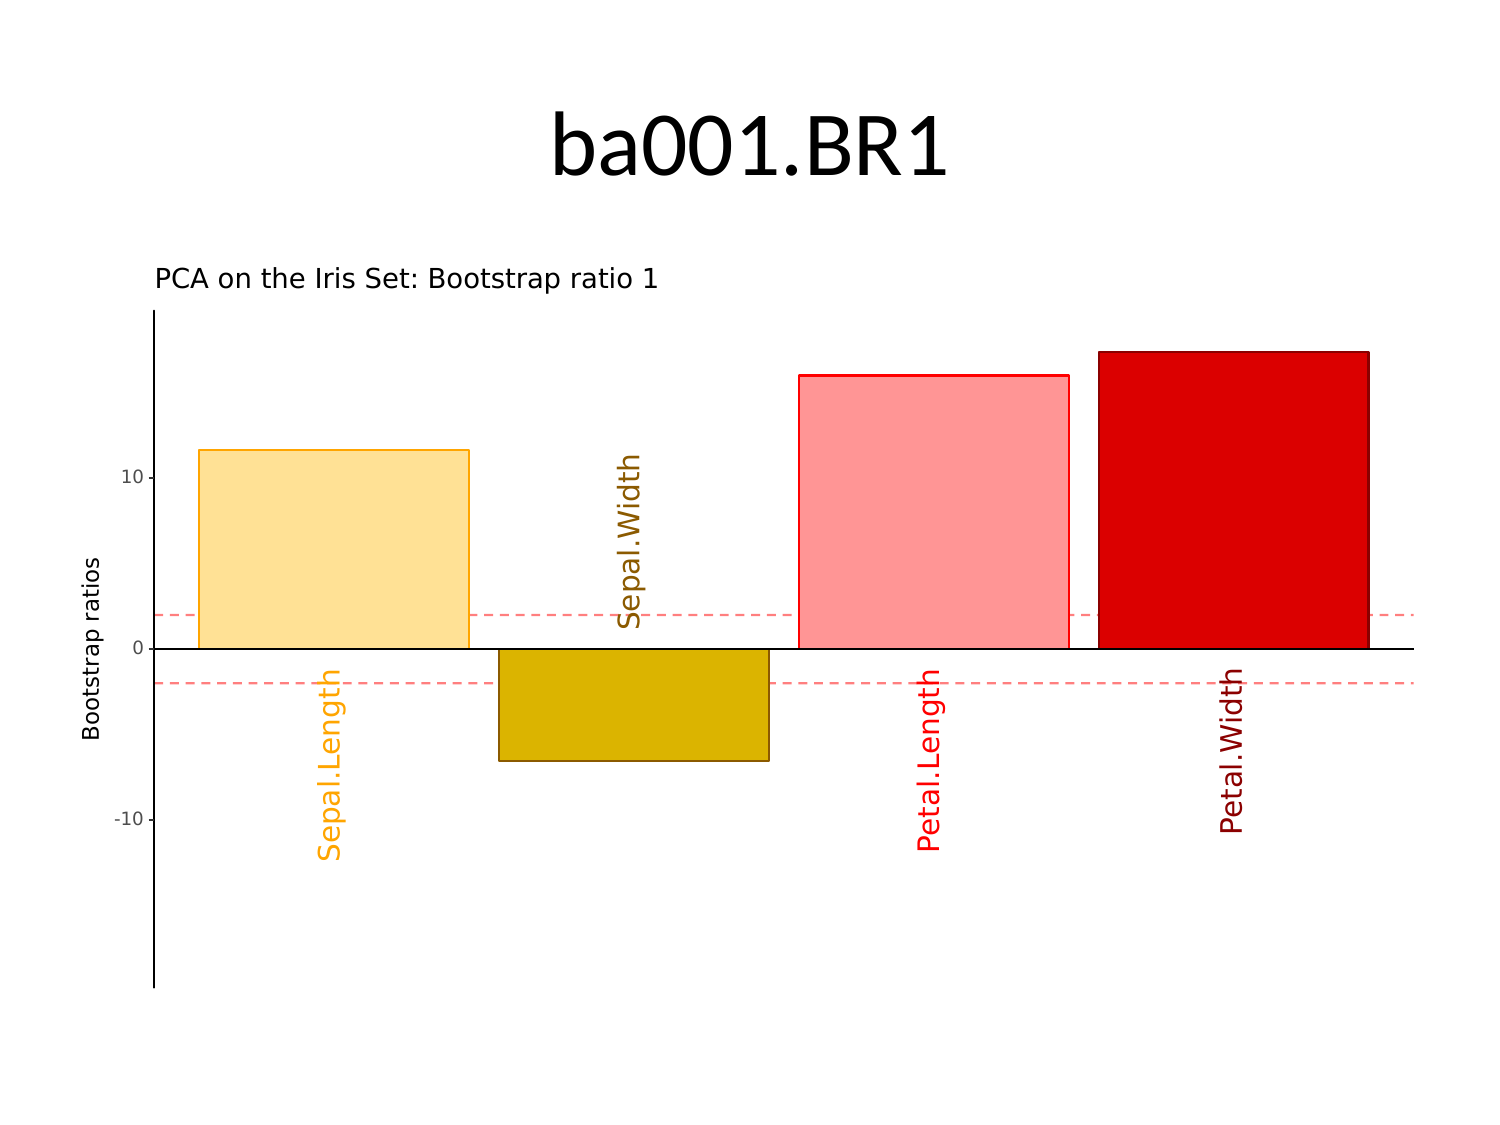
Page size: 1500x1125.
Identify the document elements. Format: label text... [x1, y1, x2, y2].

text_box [74, 262, 1426, 1006]
title ba001.BR1 [75, 45, 1425, 233]
